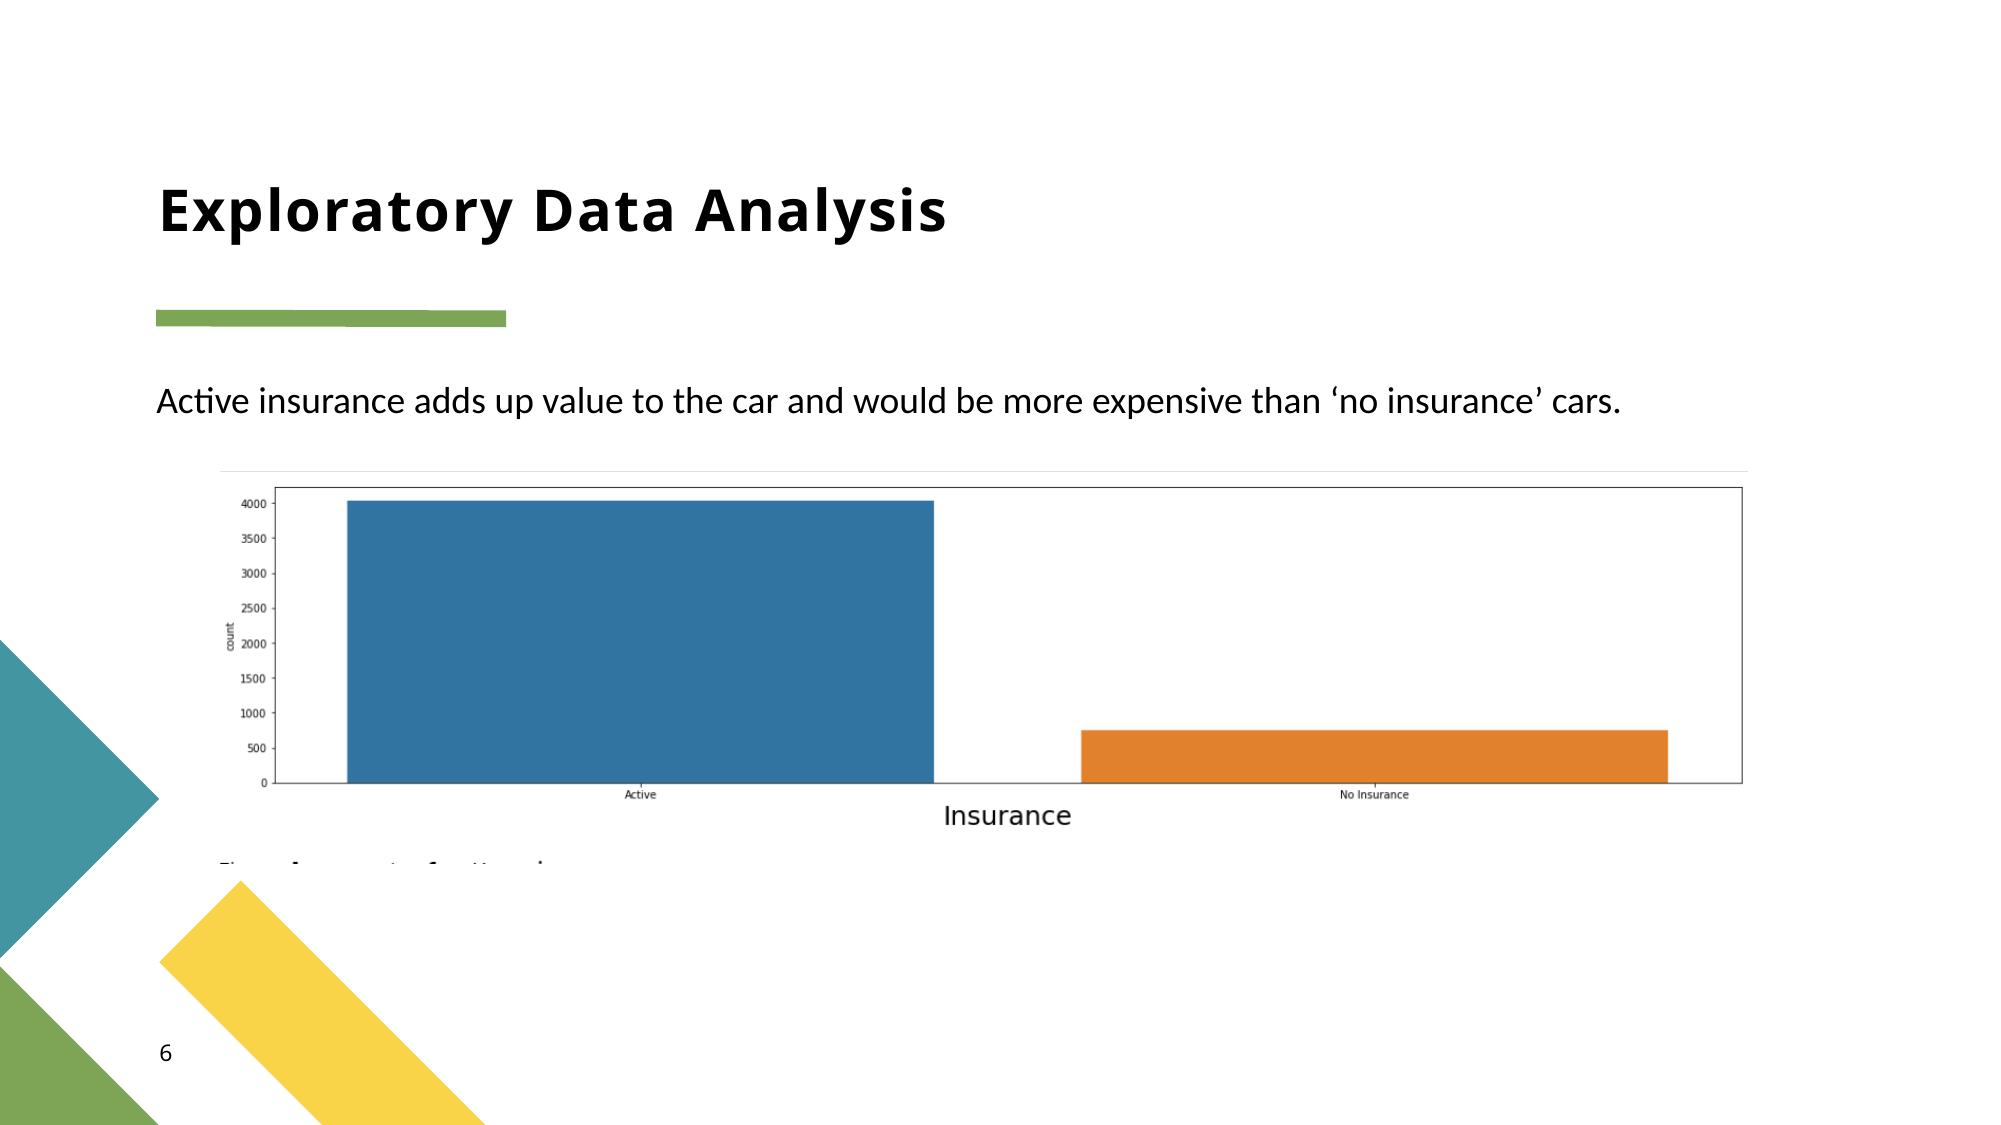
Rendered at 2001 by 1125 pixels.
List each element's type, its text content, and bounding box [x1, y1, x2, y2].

list Active insurance adds up value to the car and would be more expensive than ‘no insurance’ cars. [156, 375, 1835, 458]
slide_number 6 [159, 1038, 246, 1080]
picture [220, 457, 1748, 864]
title Exploratory Data Analysis [158, 144, 969, 245]
